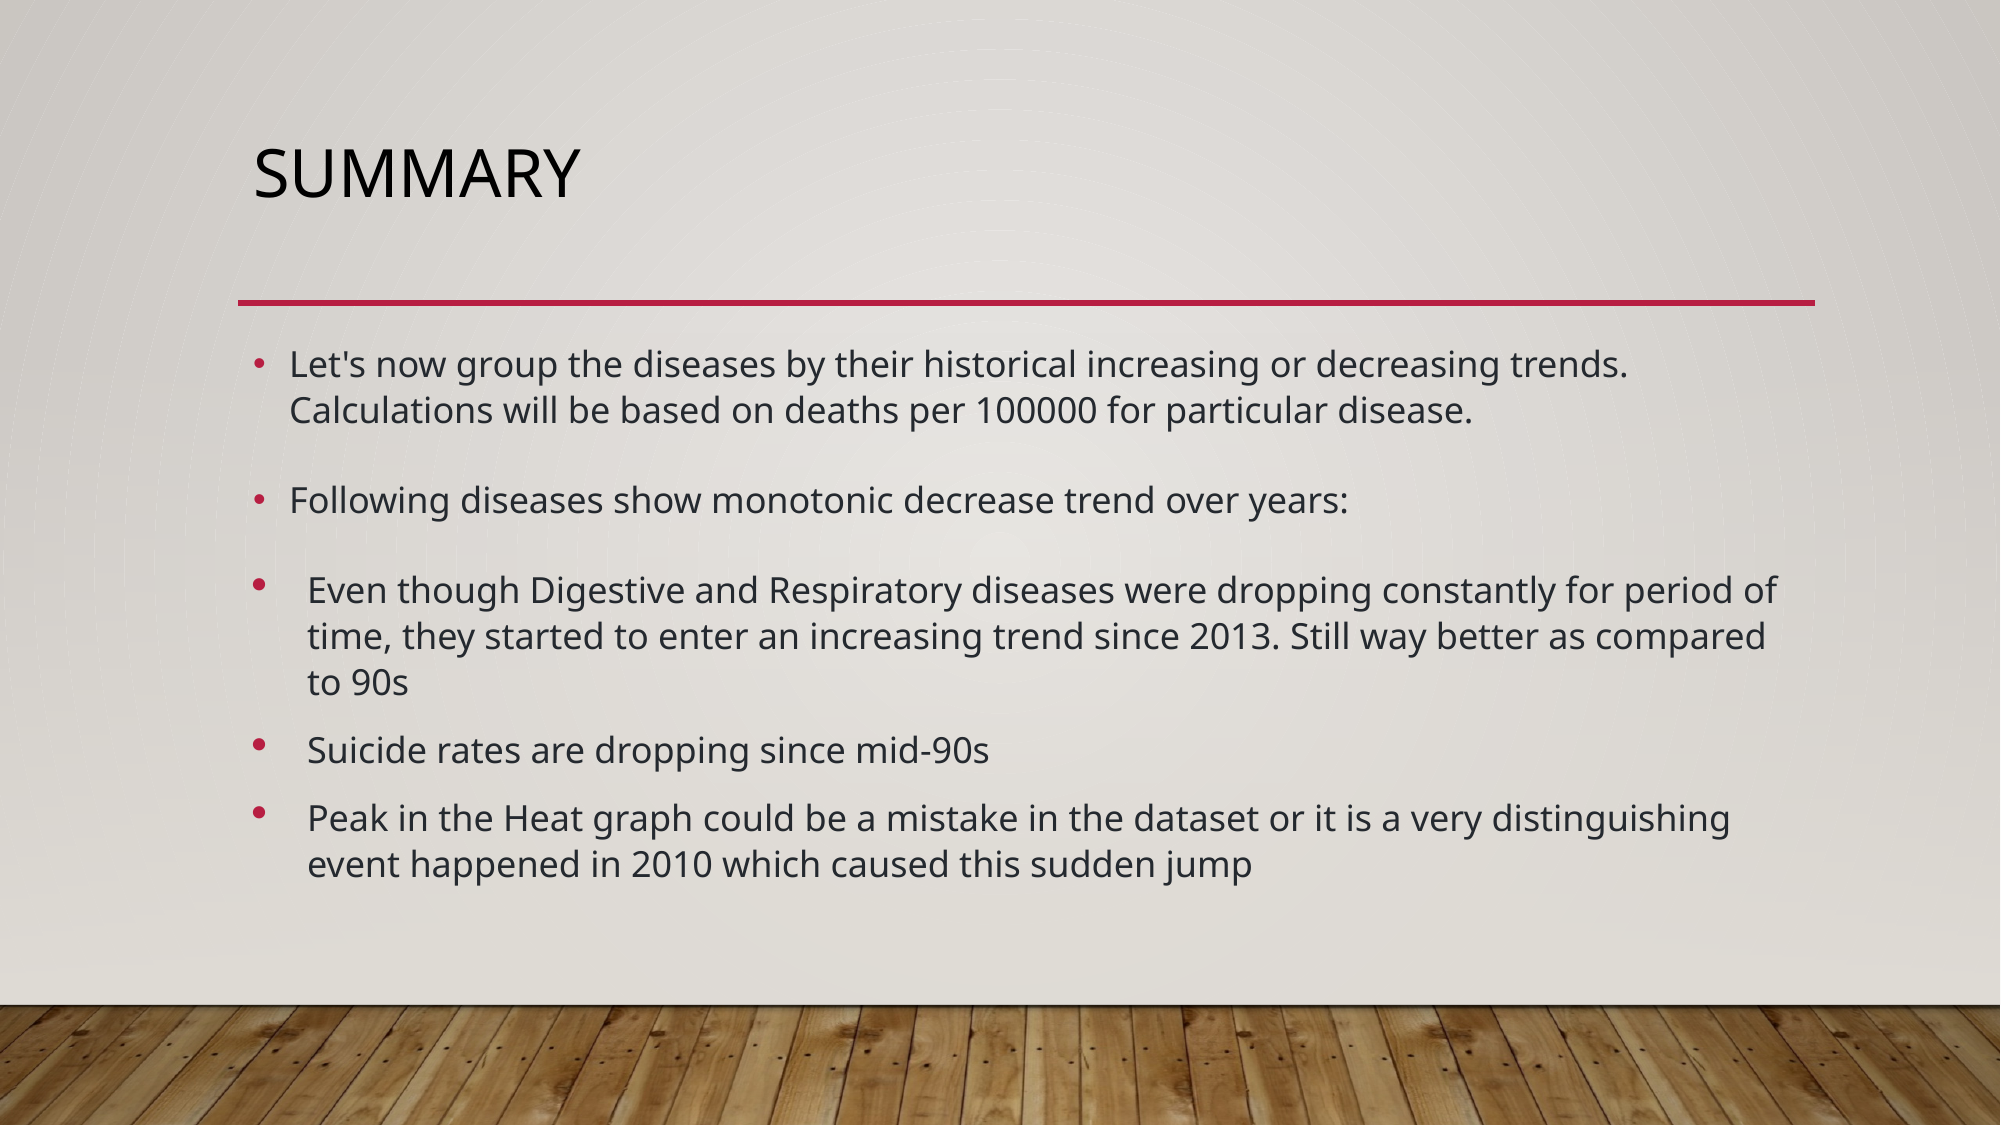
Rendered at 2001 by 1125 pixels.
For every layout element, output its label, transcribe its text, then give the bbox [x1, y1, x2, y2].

title SUMMARY [238, 131, 1814, 305]
picture [0, 1005, 2000, 1125]
list Let's now group the diseases by their historical increasing or decreasing trends. Calculations will be based on deaths per 100000 for particular disease. Following diseases show monotonic decrease trend over years: Even though Digestive and Respiratory diseases were dropping constantly for period of time, they started to enter an increasing trend since 2013. Still way better as compared to 90s Suicide rates are dropping since mid-90s Peak in the Heat graph could be a mistake in the dataset or it is a very distinguishing event happened in 2010 which caused this sudden jump [238, 330, 1814, 897]
